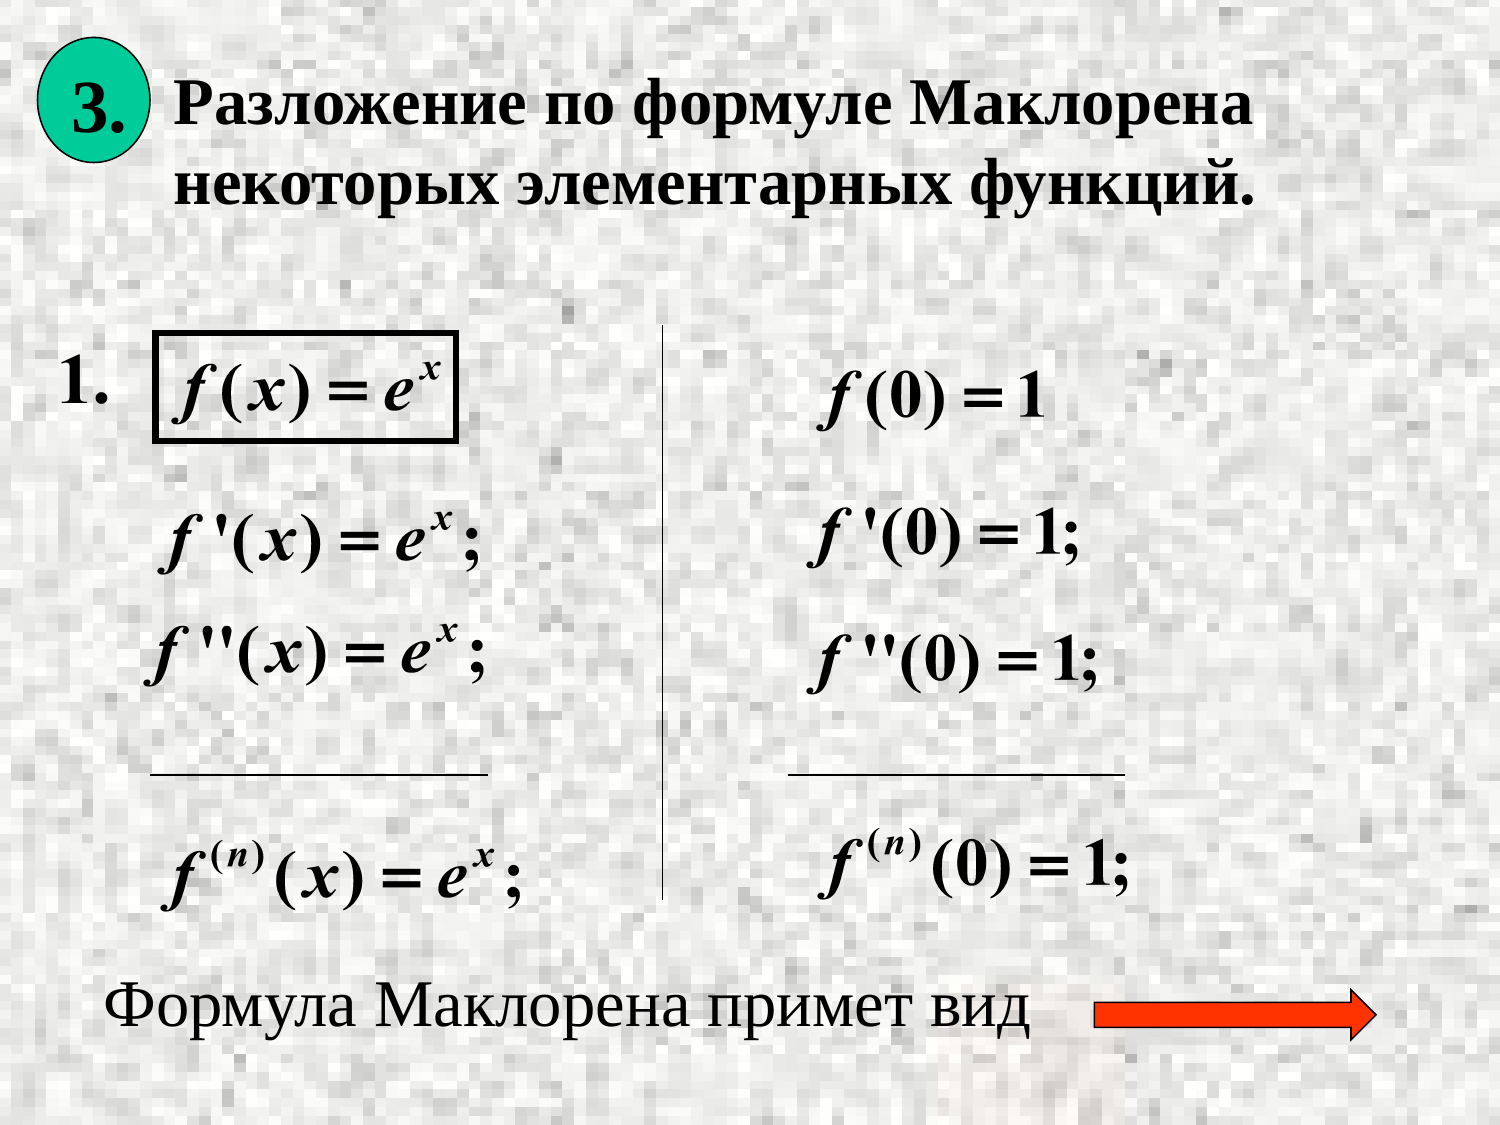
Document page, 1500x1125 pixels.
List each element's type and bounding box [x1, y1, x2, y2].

text_box [37, 37, 1291, 226]
picture [0, 0, 1500, 1125]
text_box [88, 952, 1377, 1068]
